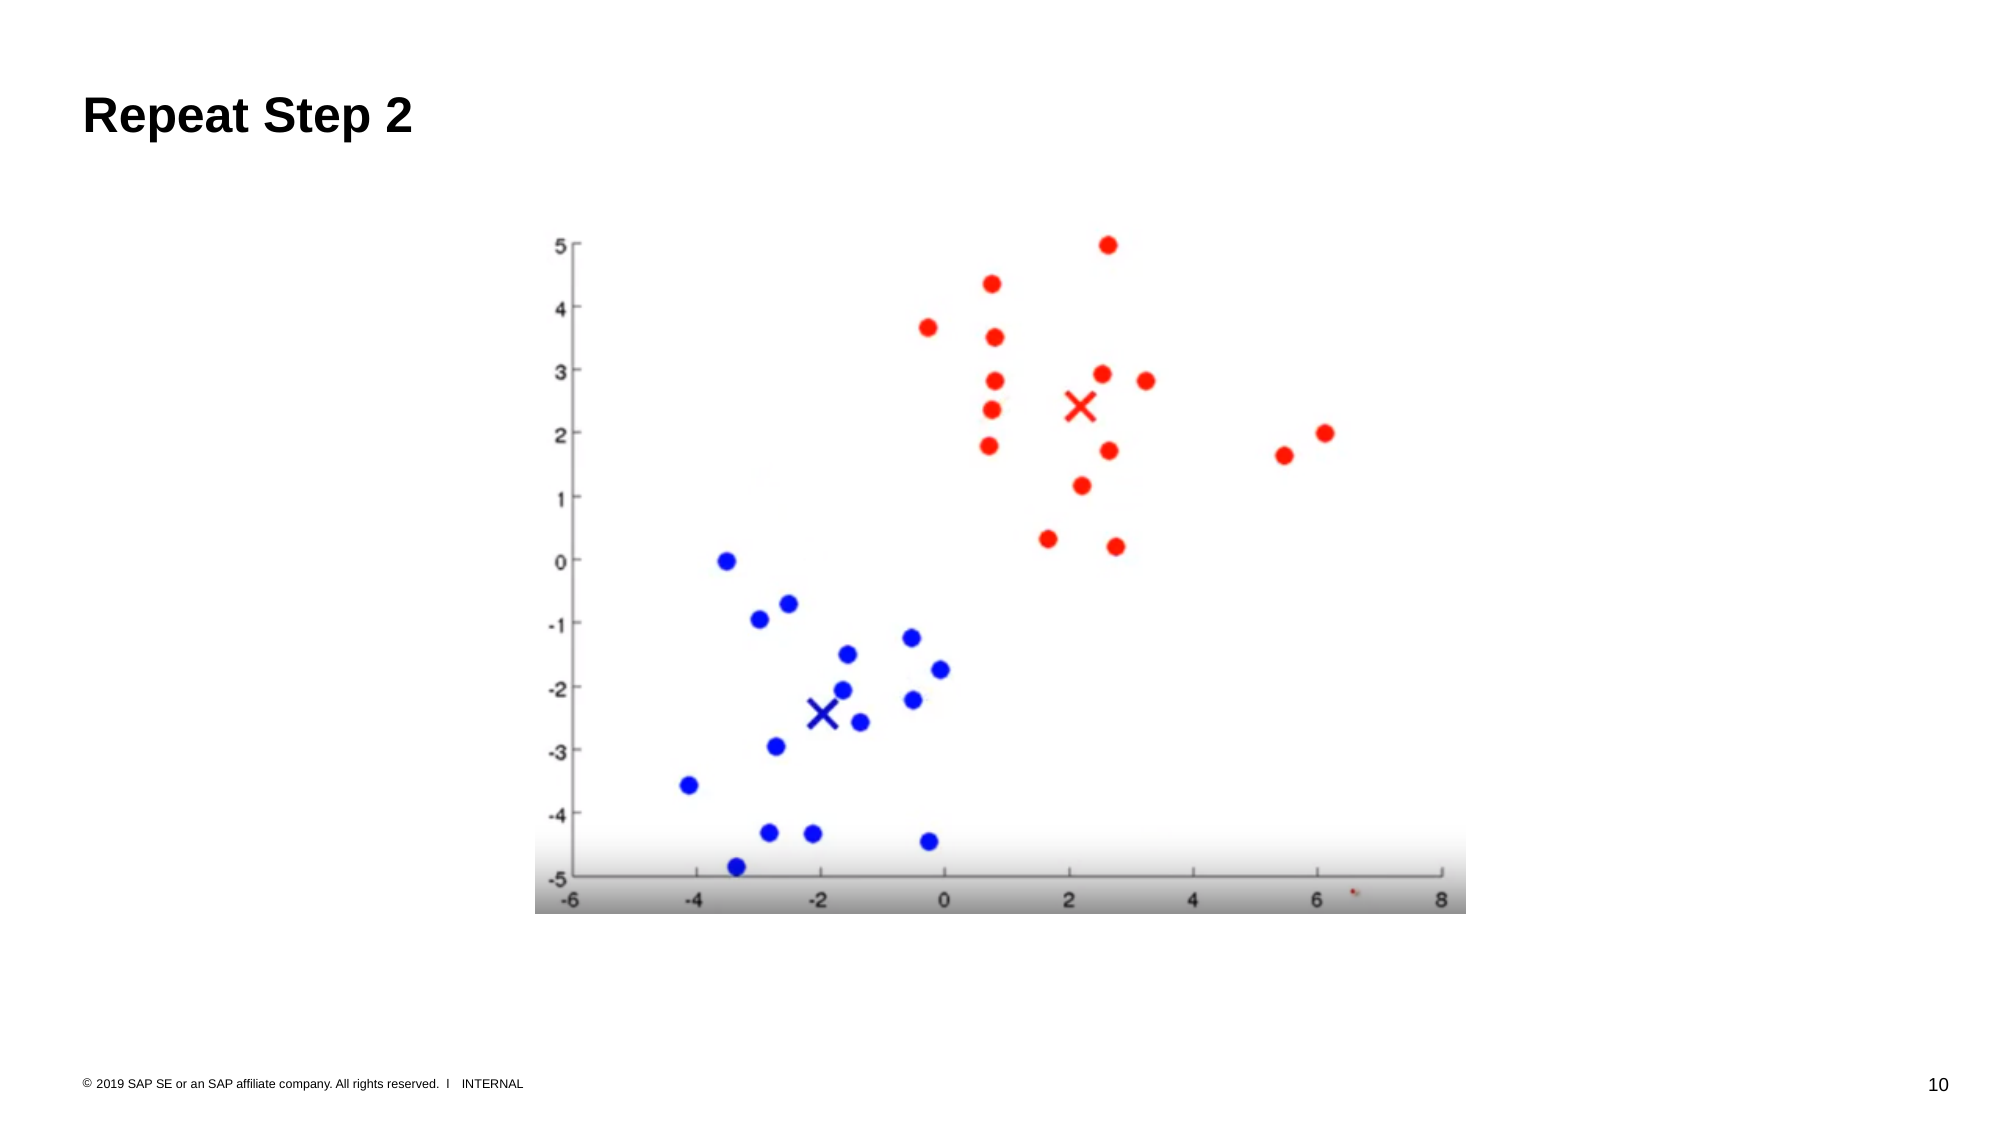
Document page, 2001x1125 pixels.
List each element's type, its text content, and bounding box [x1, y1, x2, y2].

picture [535, 211, 1466, 914]
title Repeat Step 2 [82, 82, 1918, 144]
